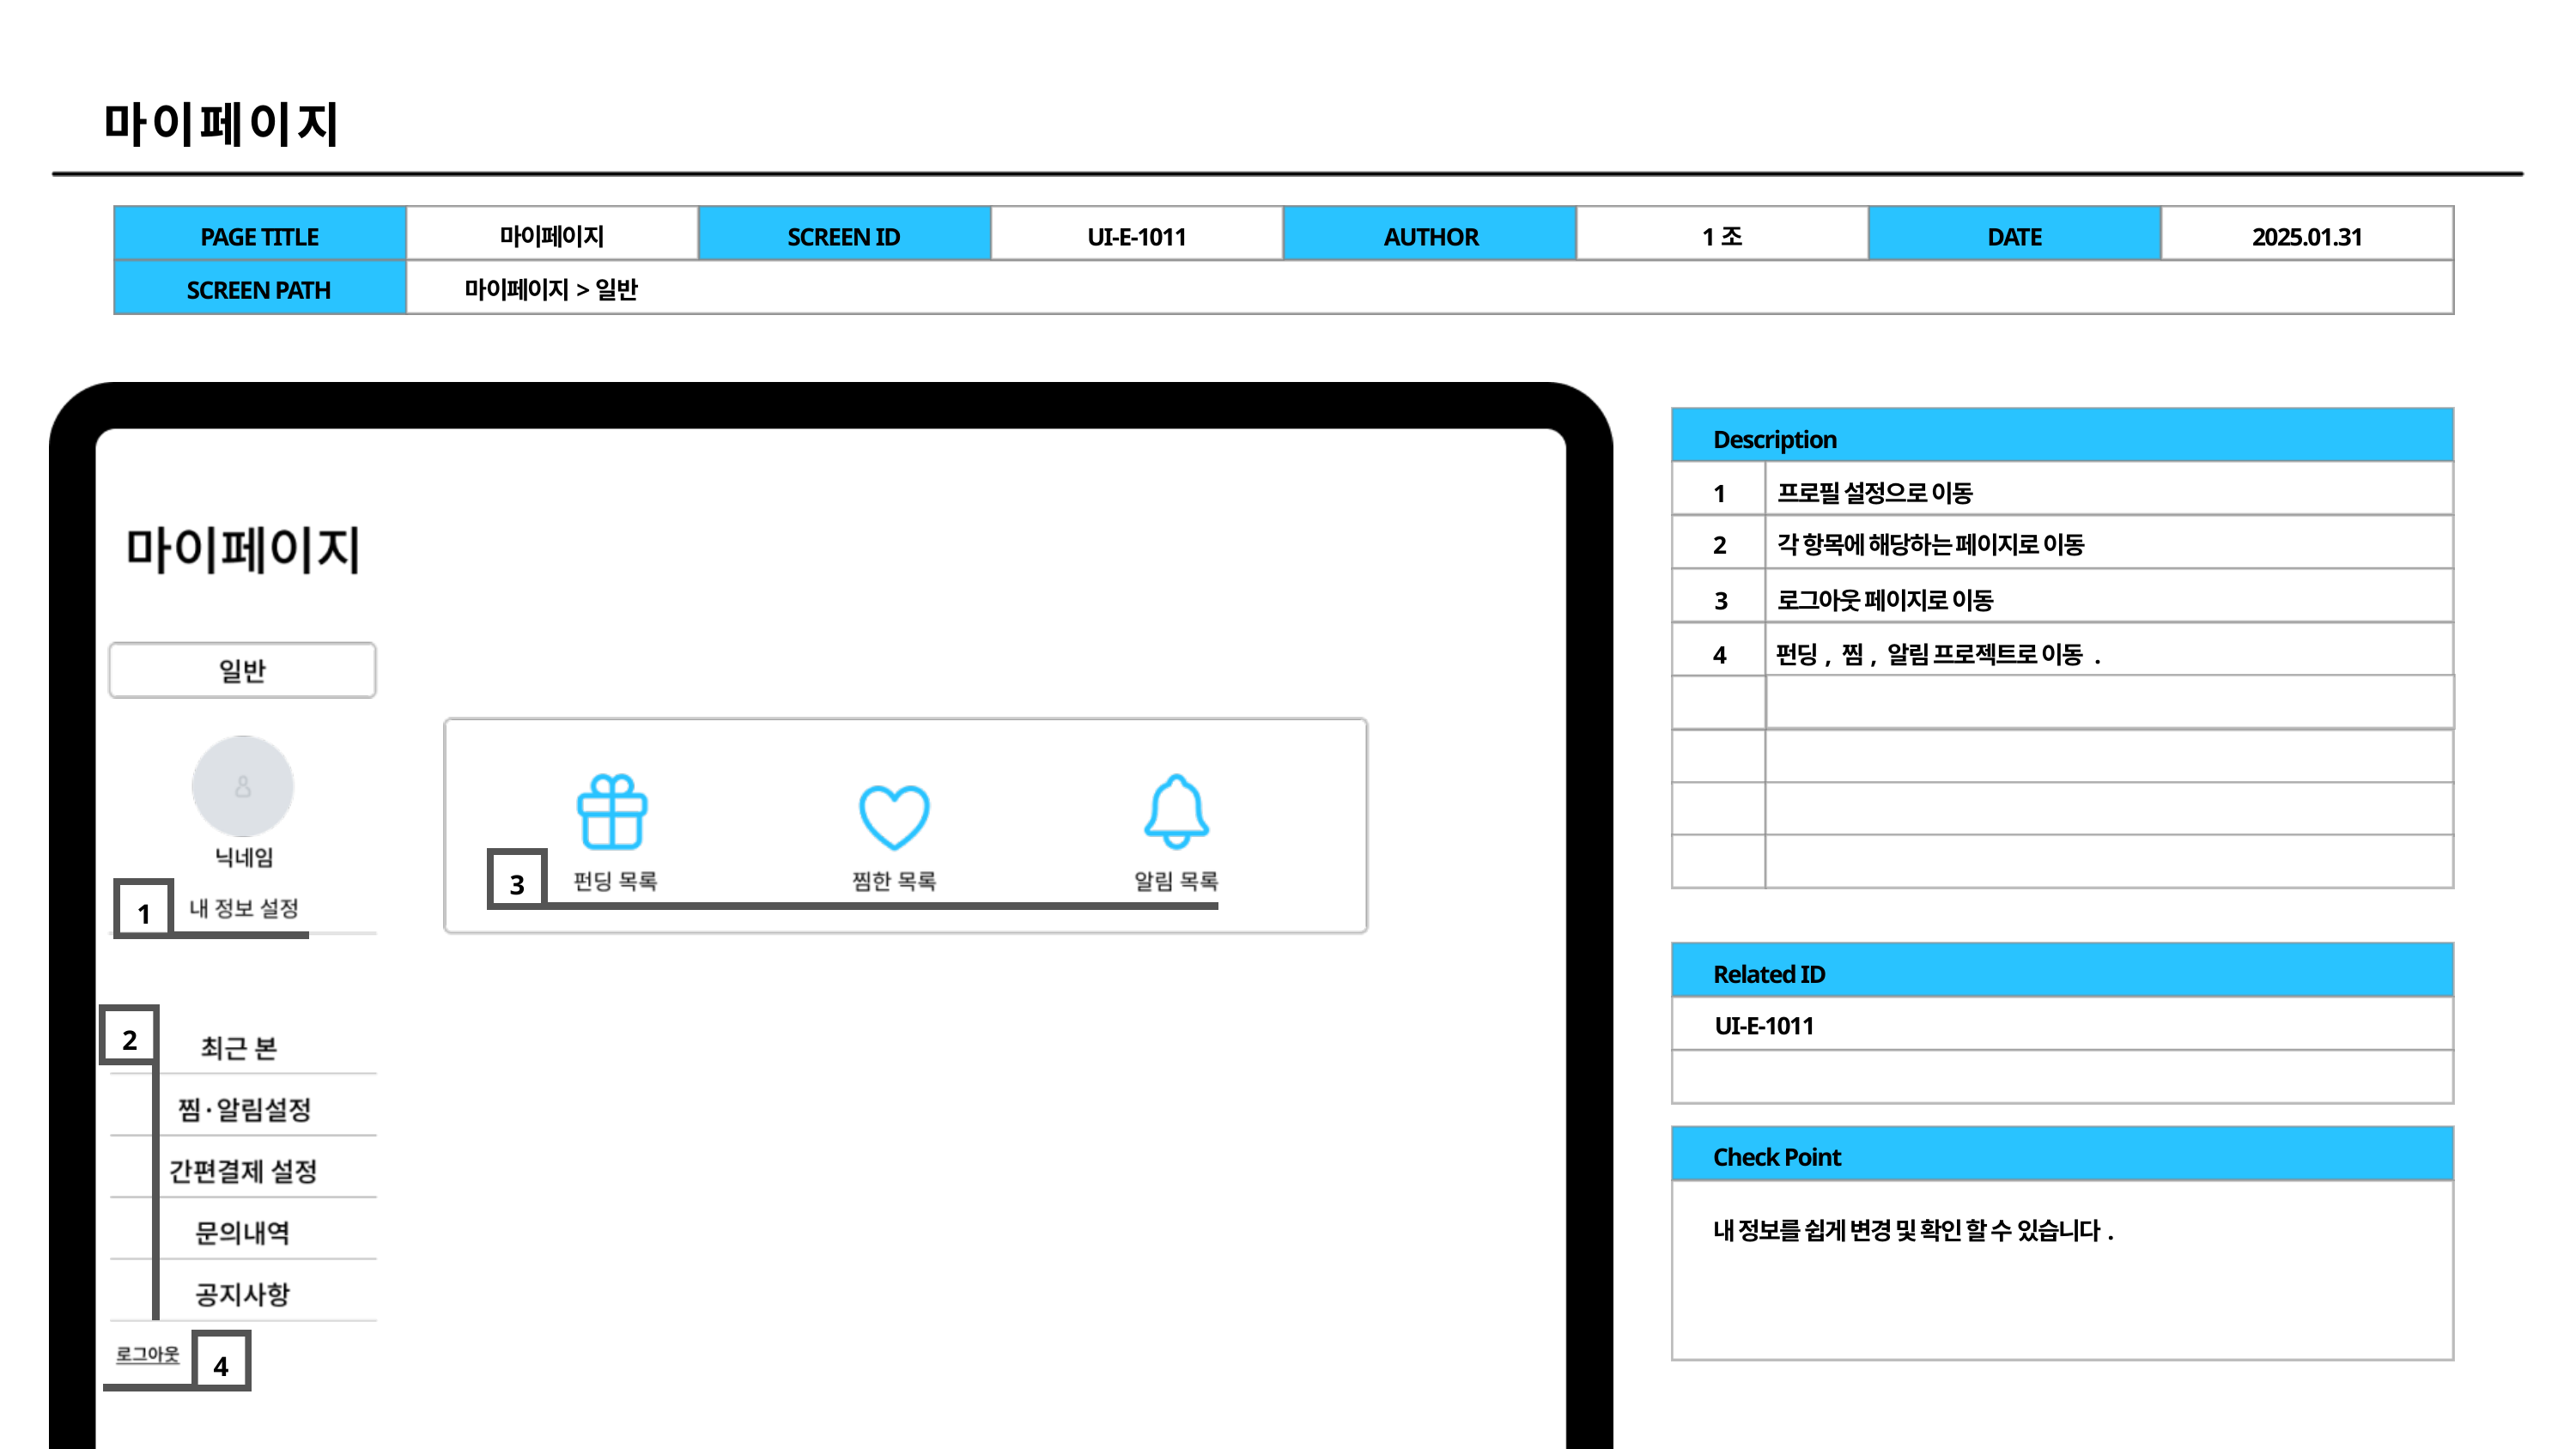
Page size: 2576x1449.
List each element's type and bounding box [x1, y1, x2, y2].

picture [51, 53, 2525, 177]
picture [1670, 1125, 2455, 1361]
picture [1670, 942, 2455, 1105]
picture [1670, 406, 2456, 889]
picture [49, 382, 1613, 1449]
picture [112, 205, 2455, 315]
